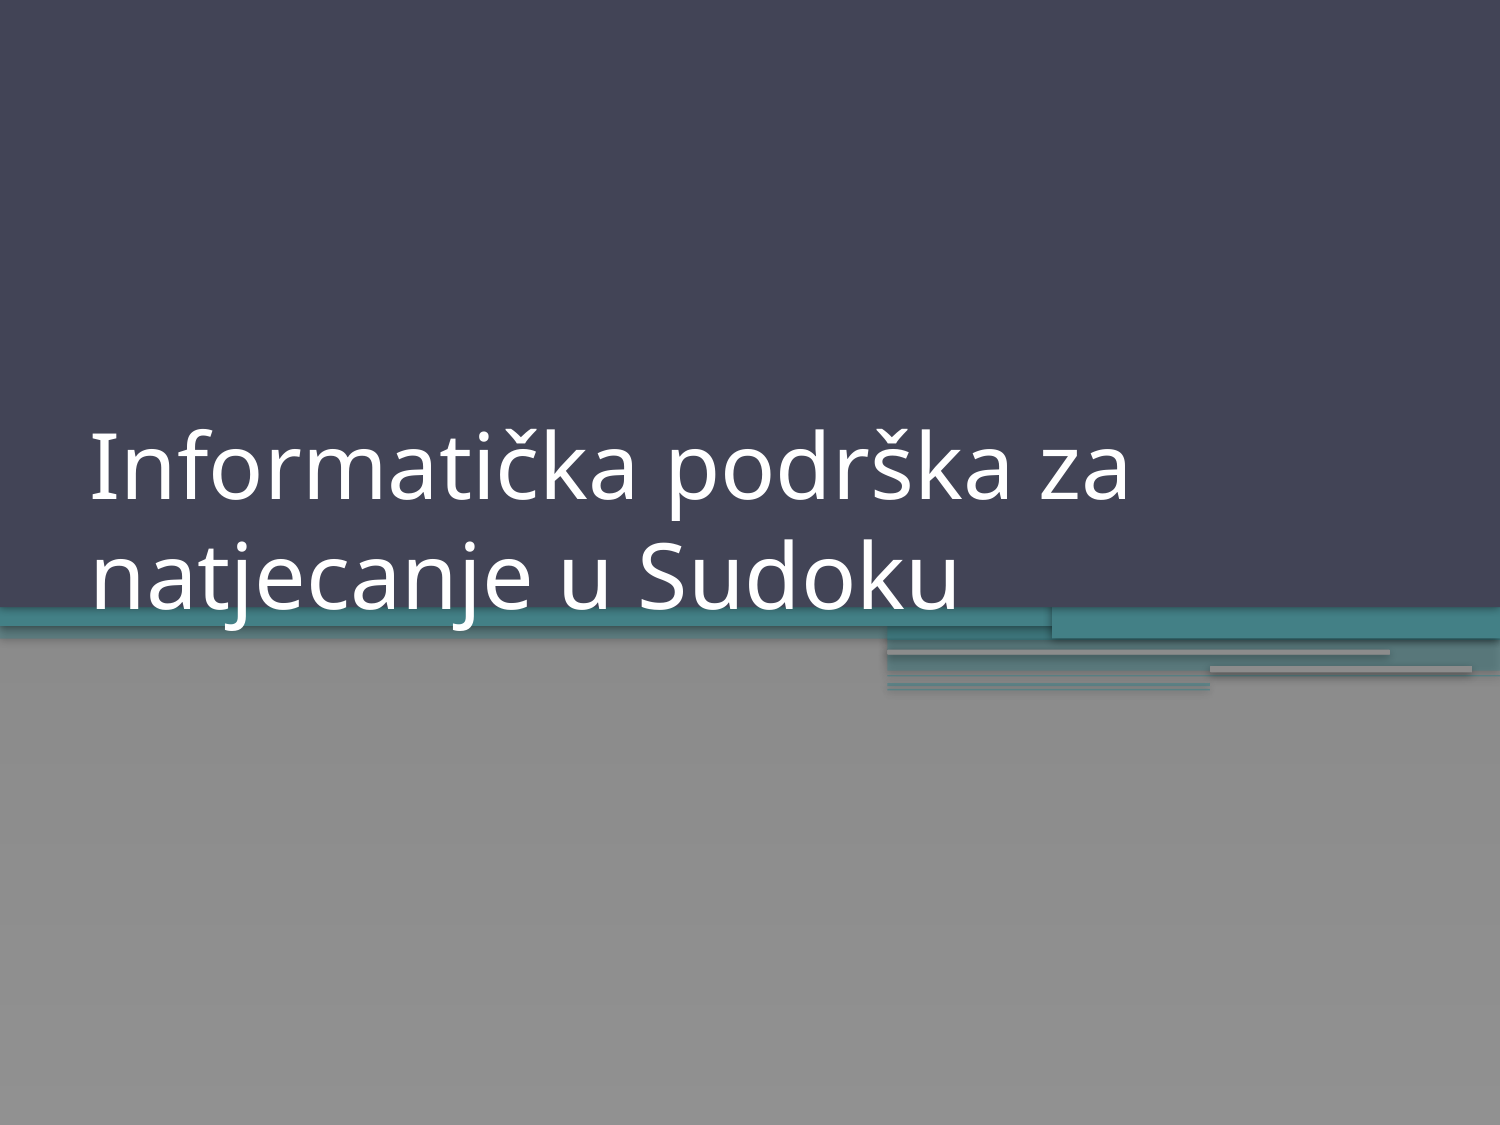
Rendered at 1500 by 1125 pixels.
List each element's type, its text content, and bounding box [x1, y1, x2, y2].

title Informatička podrška za natjecanje u Sudoku [75, 394, 1463, 636]
